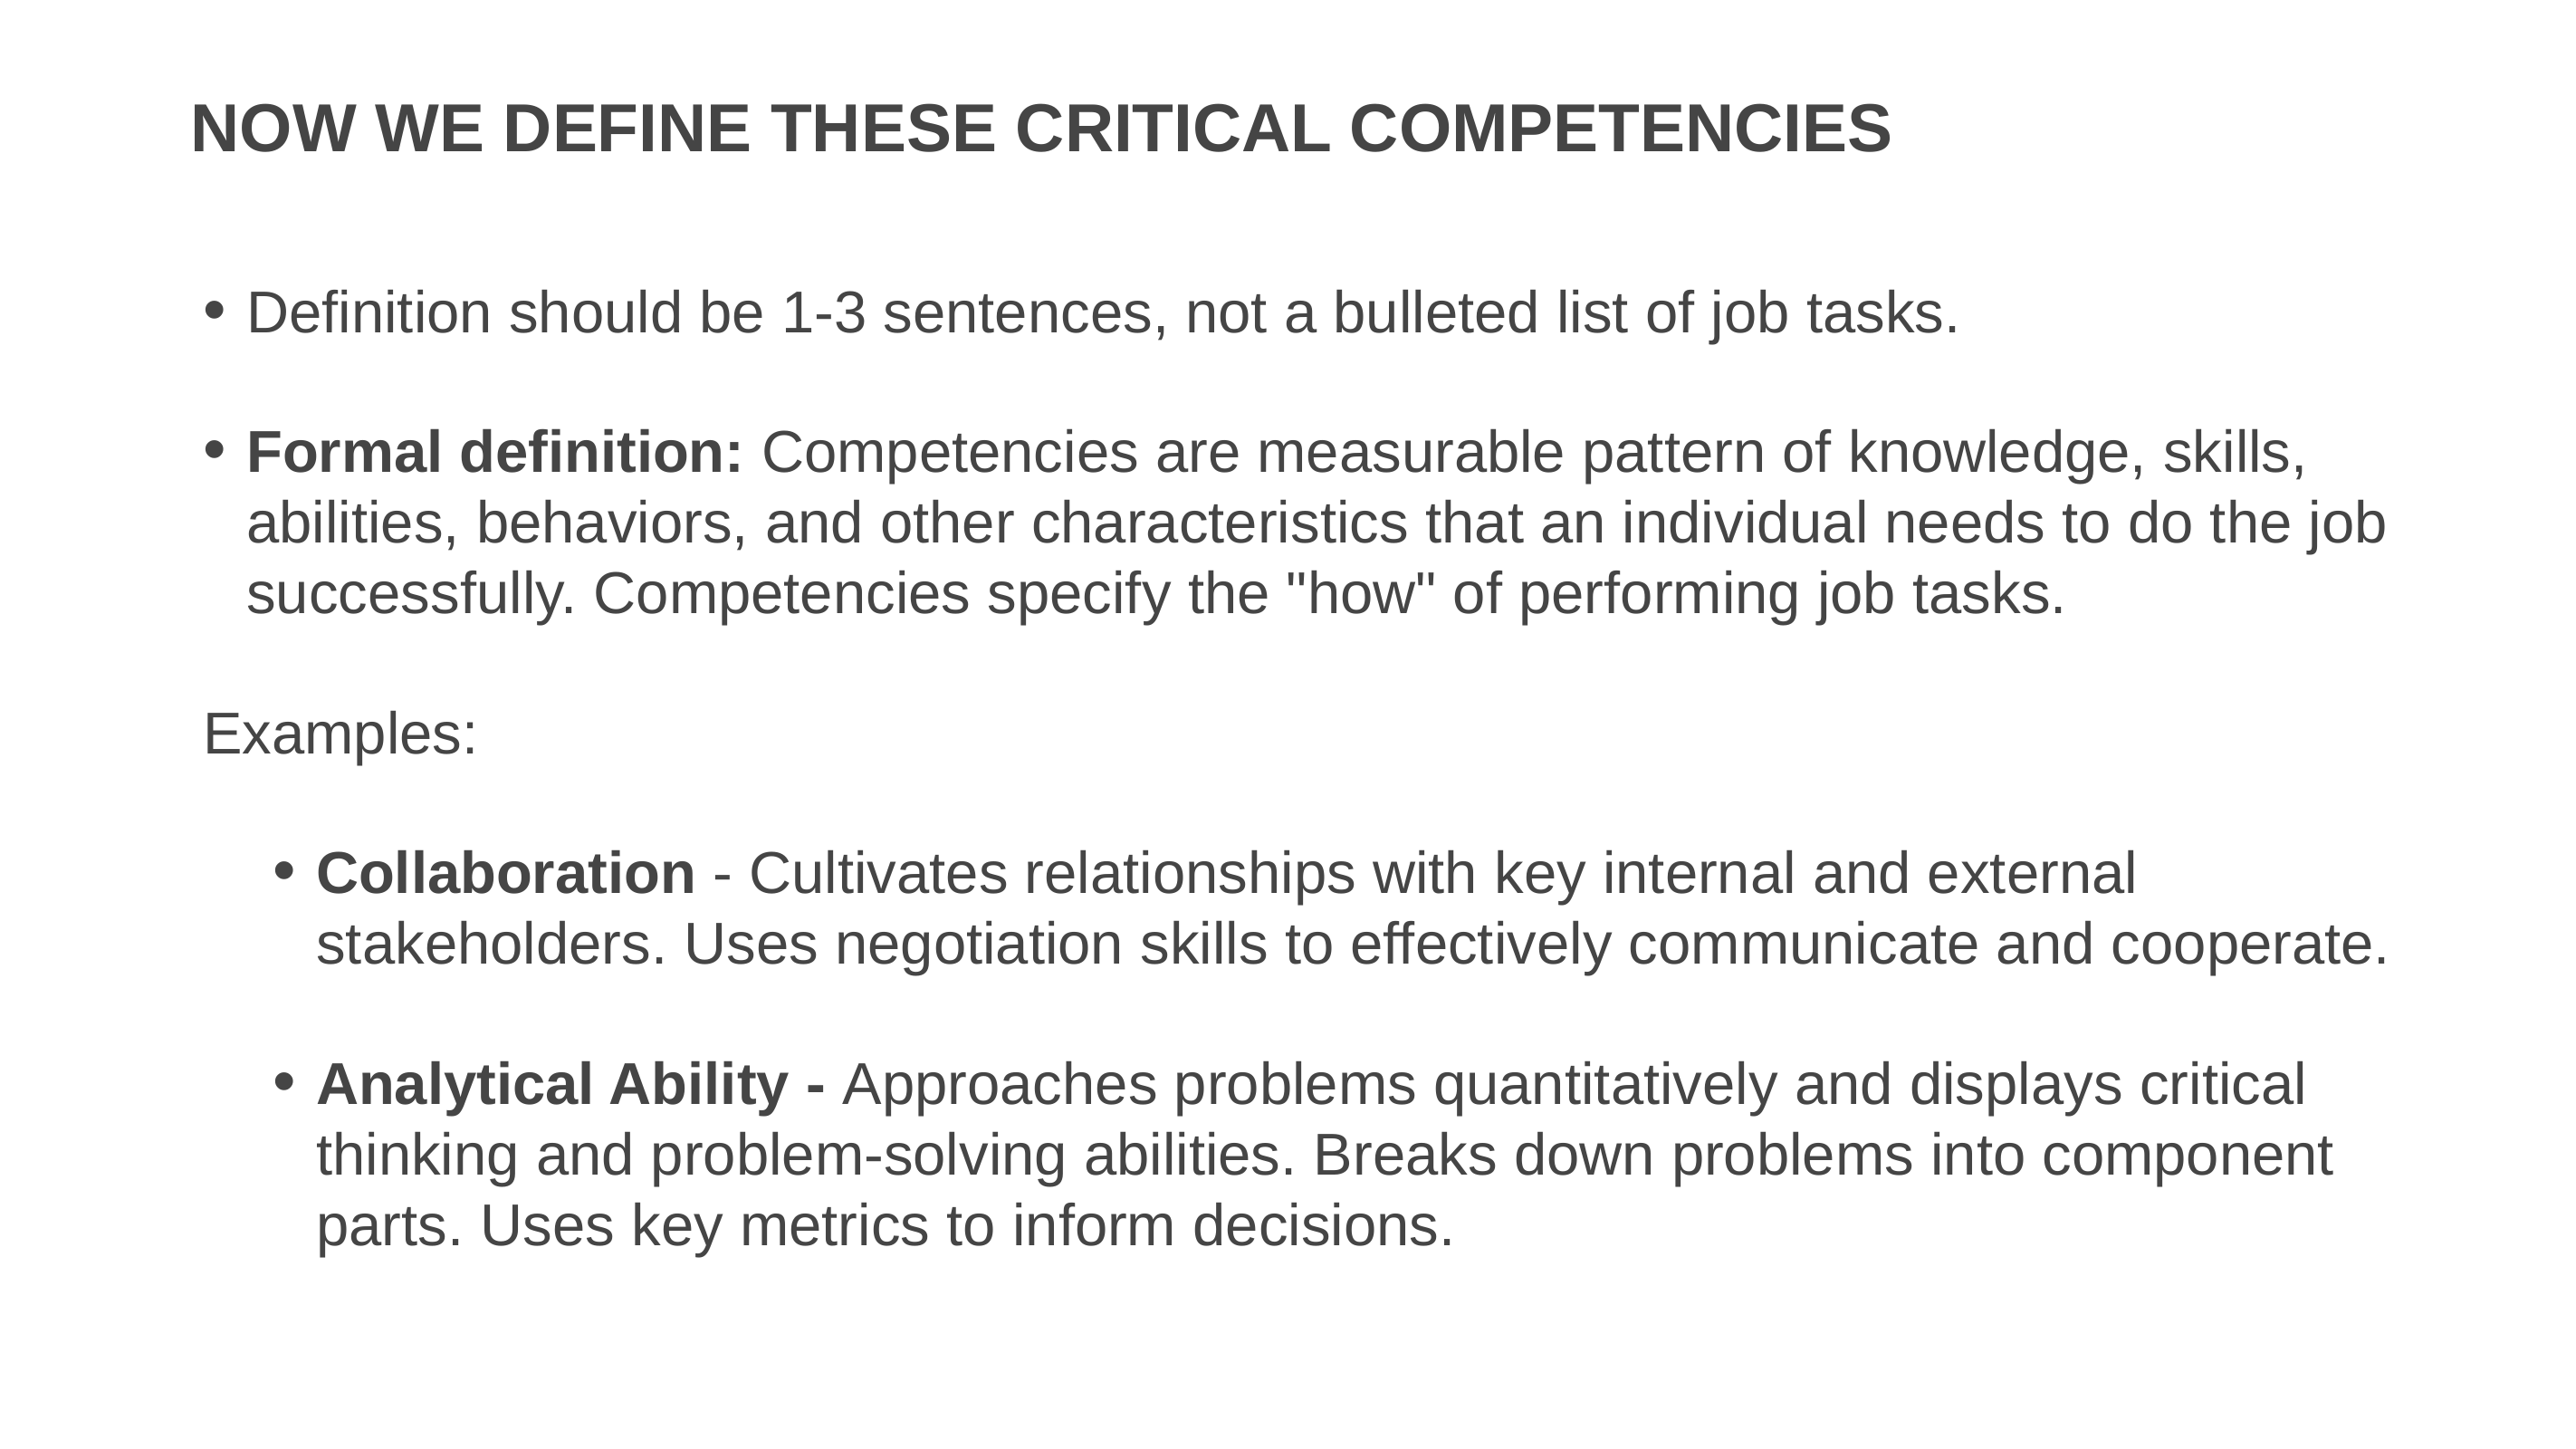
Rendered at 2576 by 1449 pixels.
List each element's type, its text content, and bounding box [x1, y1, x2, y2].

list Definition should be 1-3 sentences, not a bulleted list of job tasks. Formal definition: Competencies are measurable pattern of knowledge, skills, abilities, behaviors, and other characteristics that an individual needs to do the job successfully. Competencies specify the "how" of performing job tasks. Examples: Collaboration - Cultivates relationships with key internal and external stakeholders. Uses negotiation skills to effectively communicate and cooperate. Analytical Ability - Approaches problems quantitatively and displays critical thinking and problem-solving abilities. Breaks down problems into component parts. Uses key metrics to inform decisions. [177, 273, 2399, 1333]
title Now we define these critical competencies [177, 77, 2399, 269]
